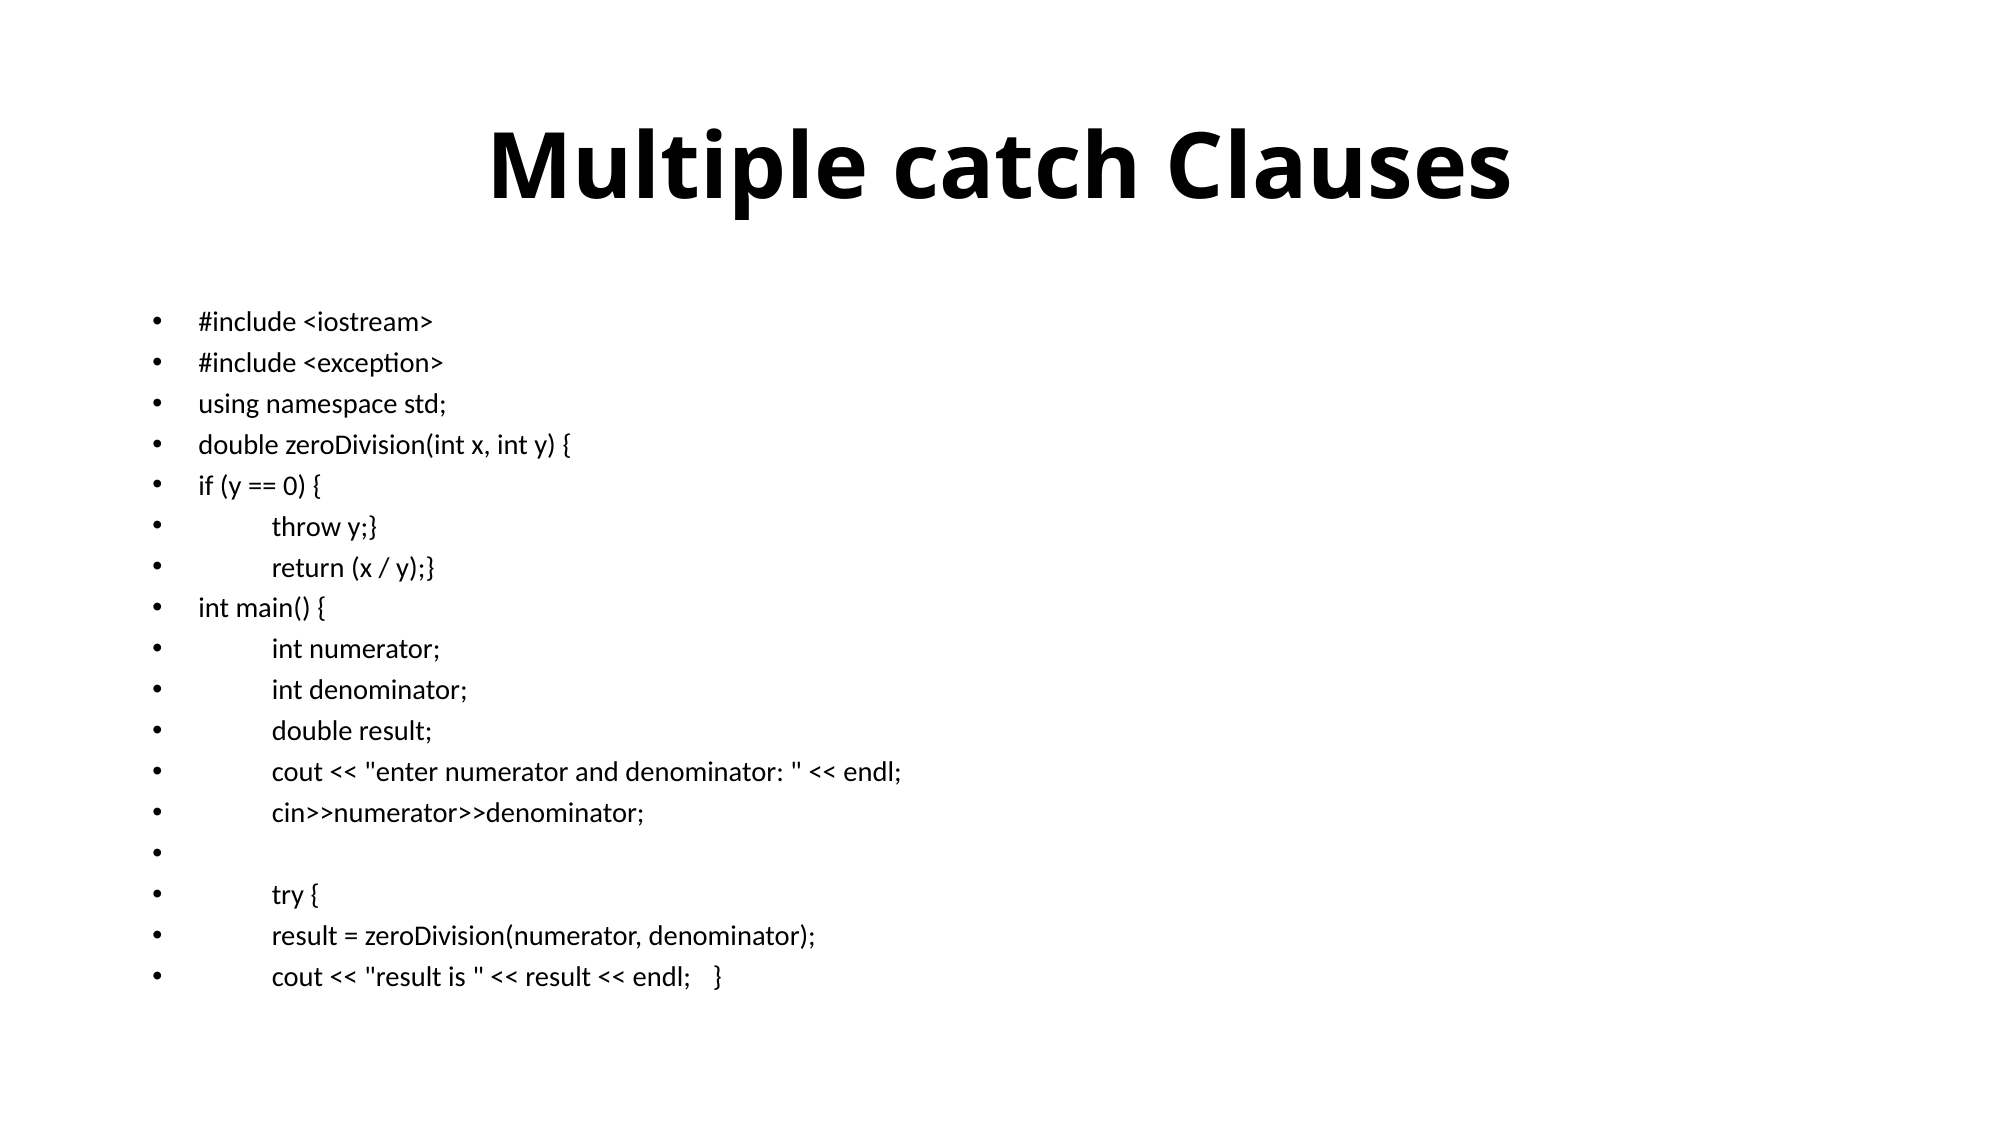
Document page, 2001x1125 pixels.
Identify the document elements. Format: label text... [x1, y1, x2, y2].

title Multiple catch Clauses [137, 59, 1863, 278]
list #include <iostream> #include <exception> using namespace std; double zeroDivision(int x, int y) { if (y == 0) { throw y;} return (x / y);} int main() { int numerator; int denominator; double result; cout << "enter numerator and denominator: " << endl; cin>>numerator>>denominator; try { result = zeroDivision(numerator, denominator); cout << "result is " << result << endl; } [137, 299, 1863, 1014]
